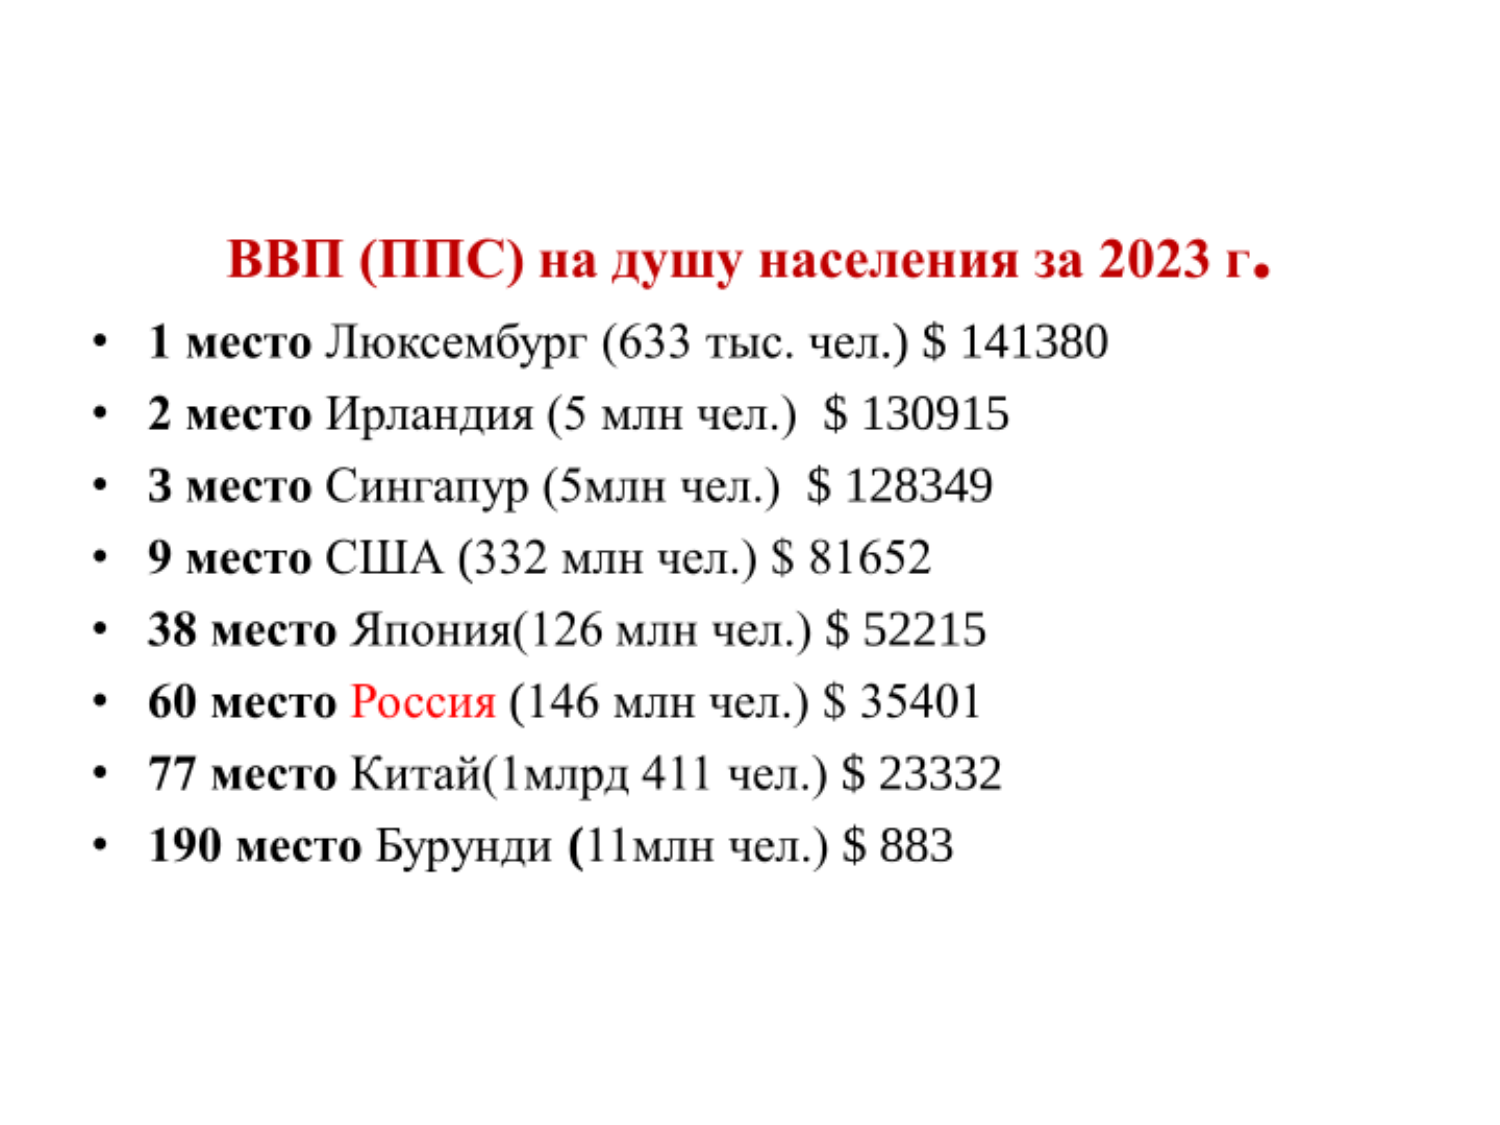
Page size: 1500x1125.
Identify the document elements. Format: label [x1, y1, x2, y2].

picture [0, 140, 1500, 985]
